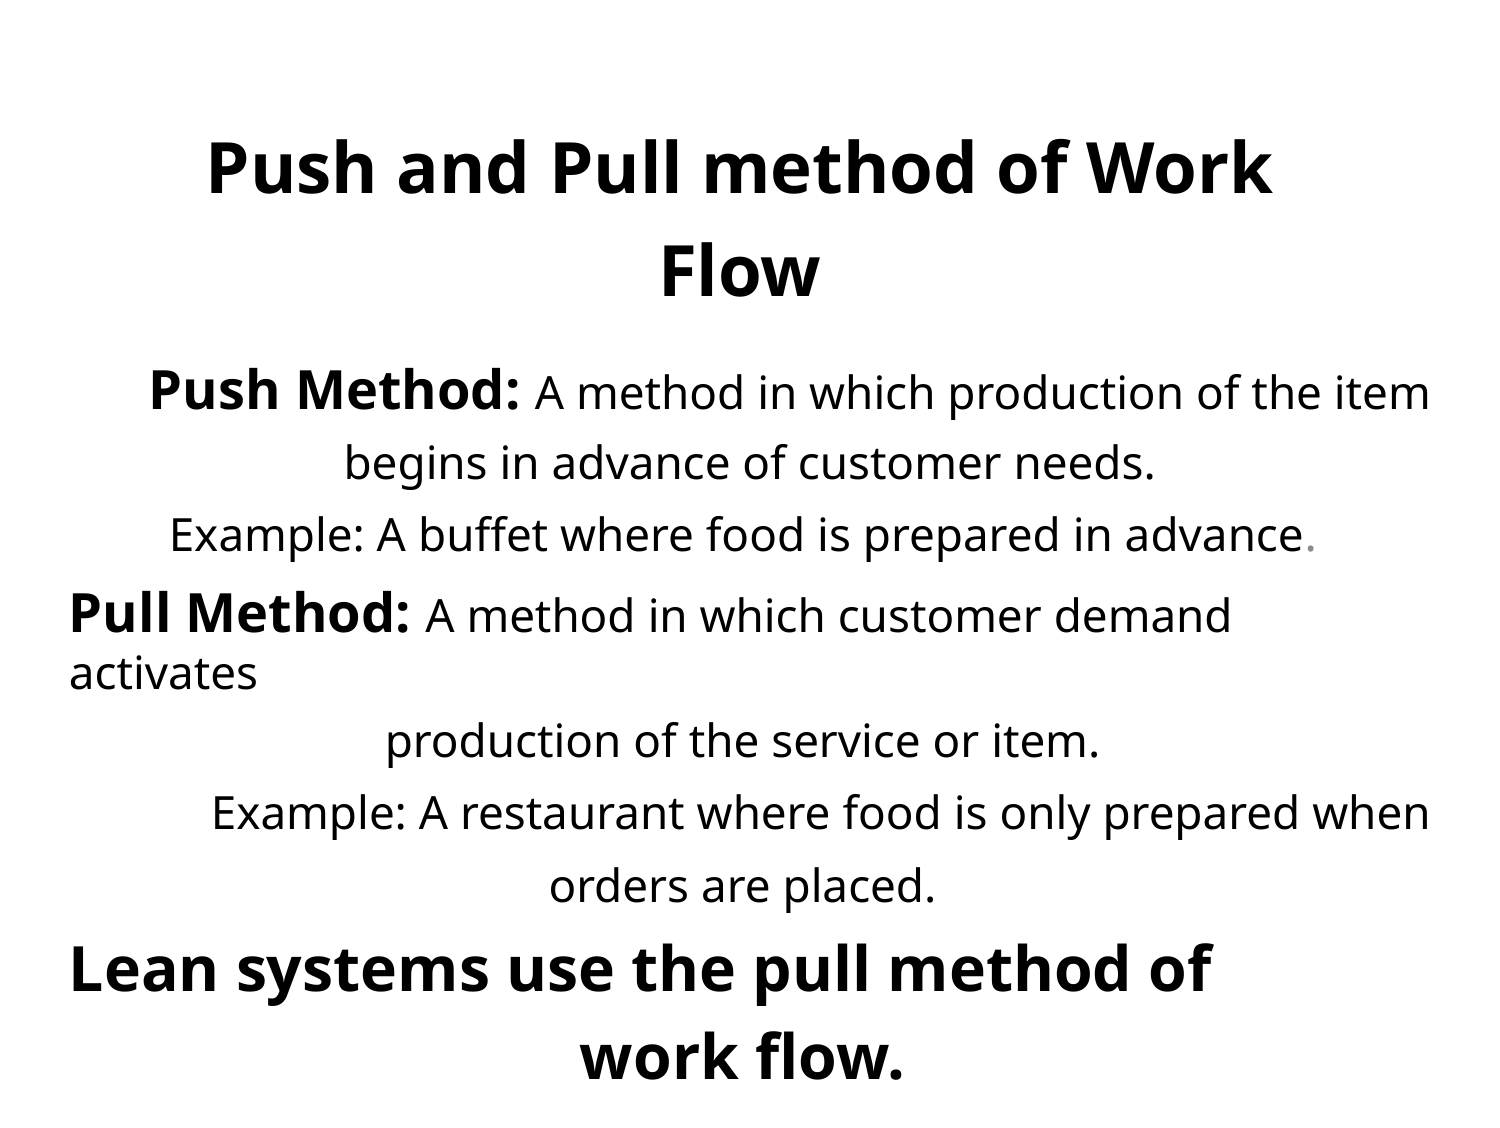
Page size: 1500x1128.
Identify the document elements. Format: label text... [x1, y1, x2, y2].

text_box Push Method: A method in which production of the item begins in advance of customer needs. Example: A buffet where food is prepared in advance. Pull Method: A method in which customer demand activates production of the service or item. Example: A restaurant where food is only prepared when orders are placed. Lean systems use the pull method of work flow. [68, 355, 1486, 959]
text_box Push and Pull method of Work Flow [127, 123, 1352, 275]
